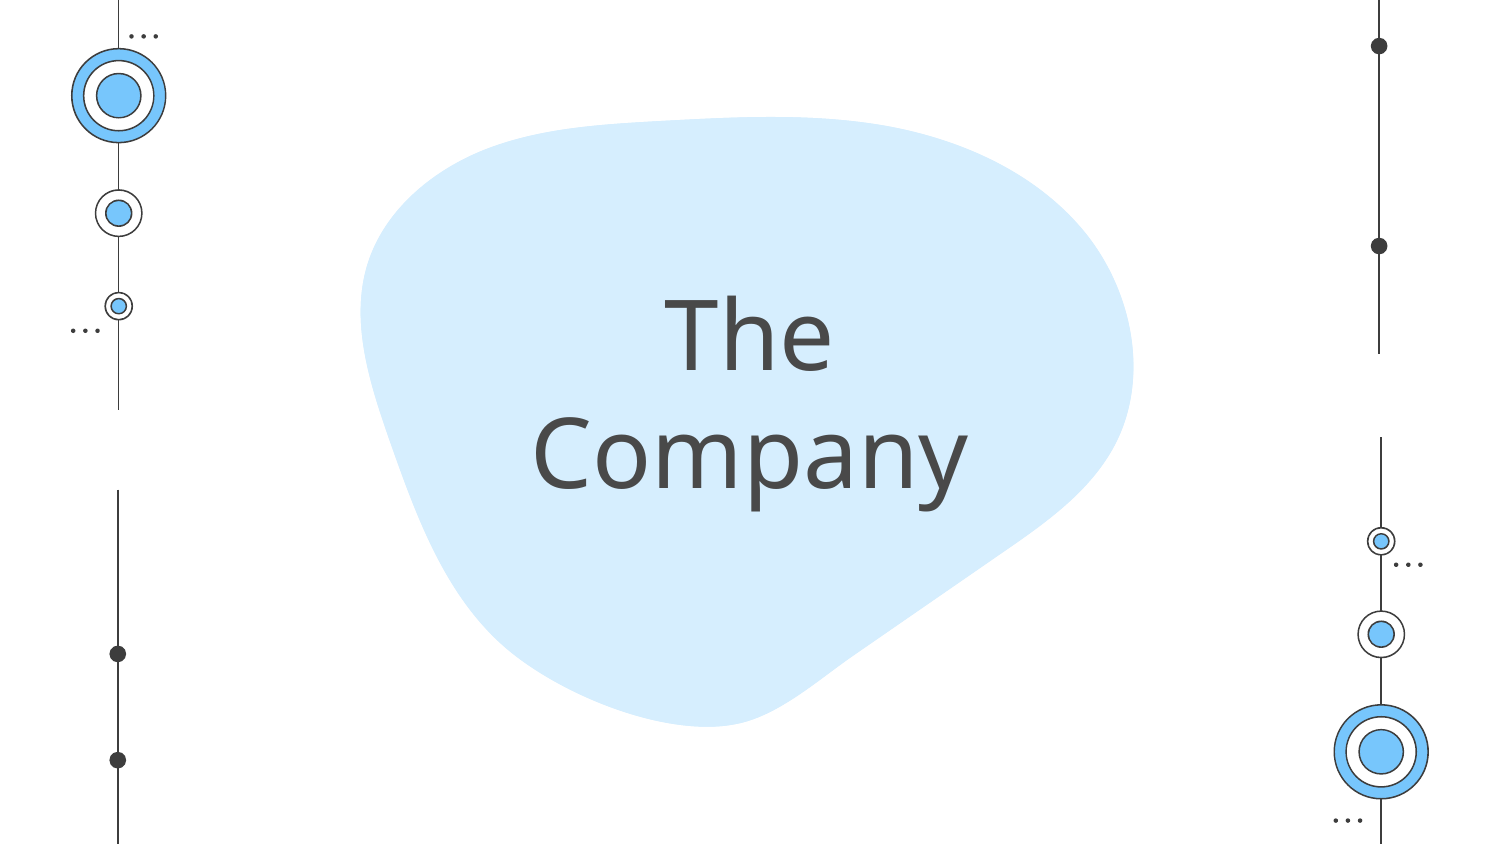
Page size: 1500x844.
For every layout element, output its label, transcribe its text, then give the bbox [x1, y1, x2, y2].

title The Company [487, 324, 1013, 457]
